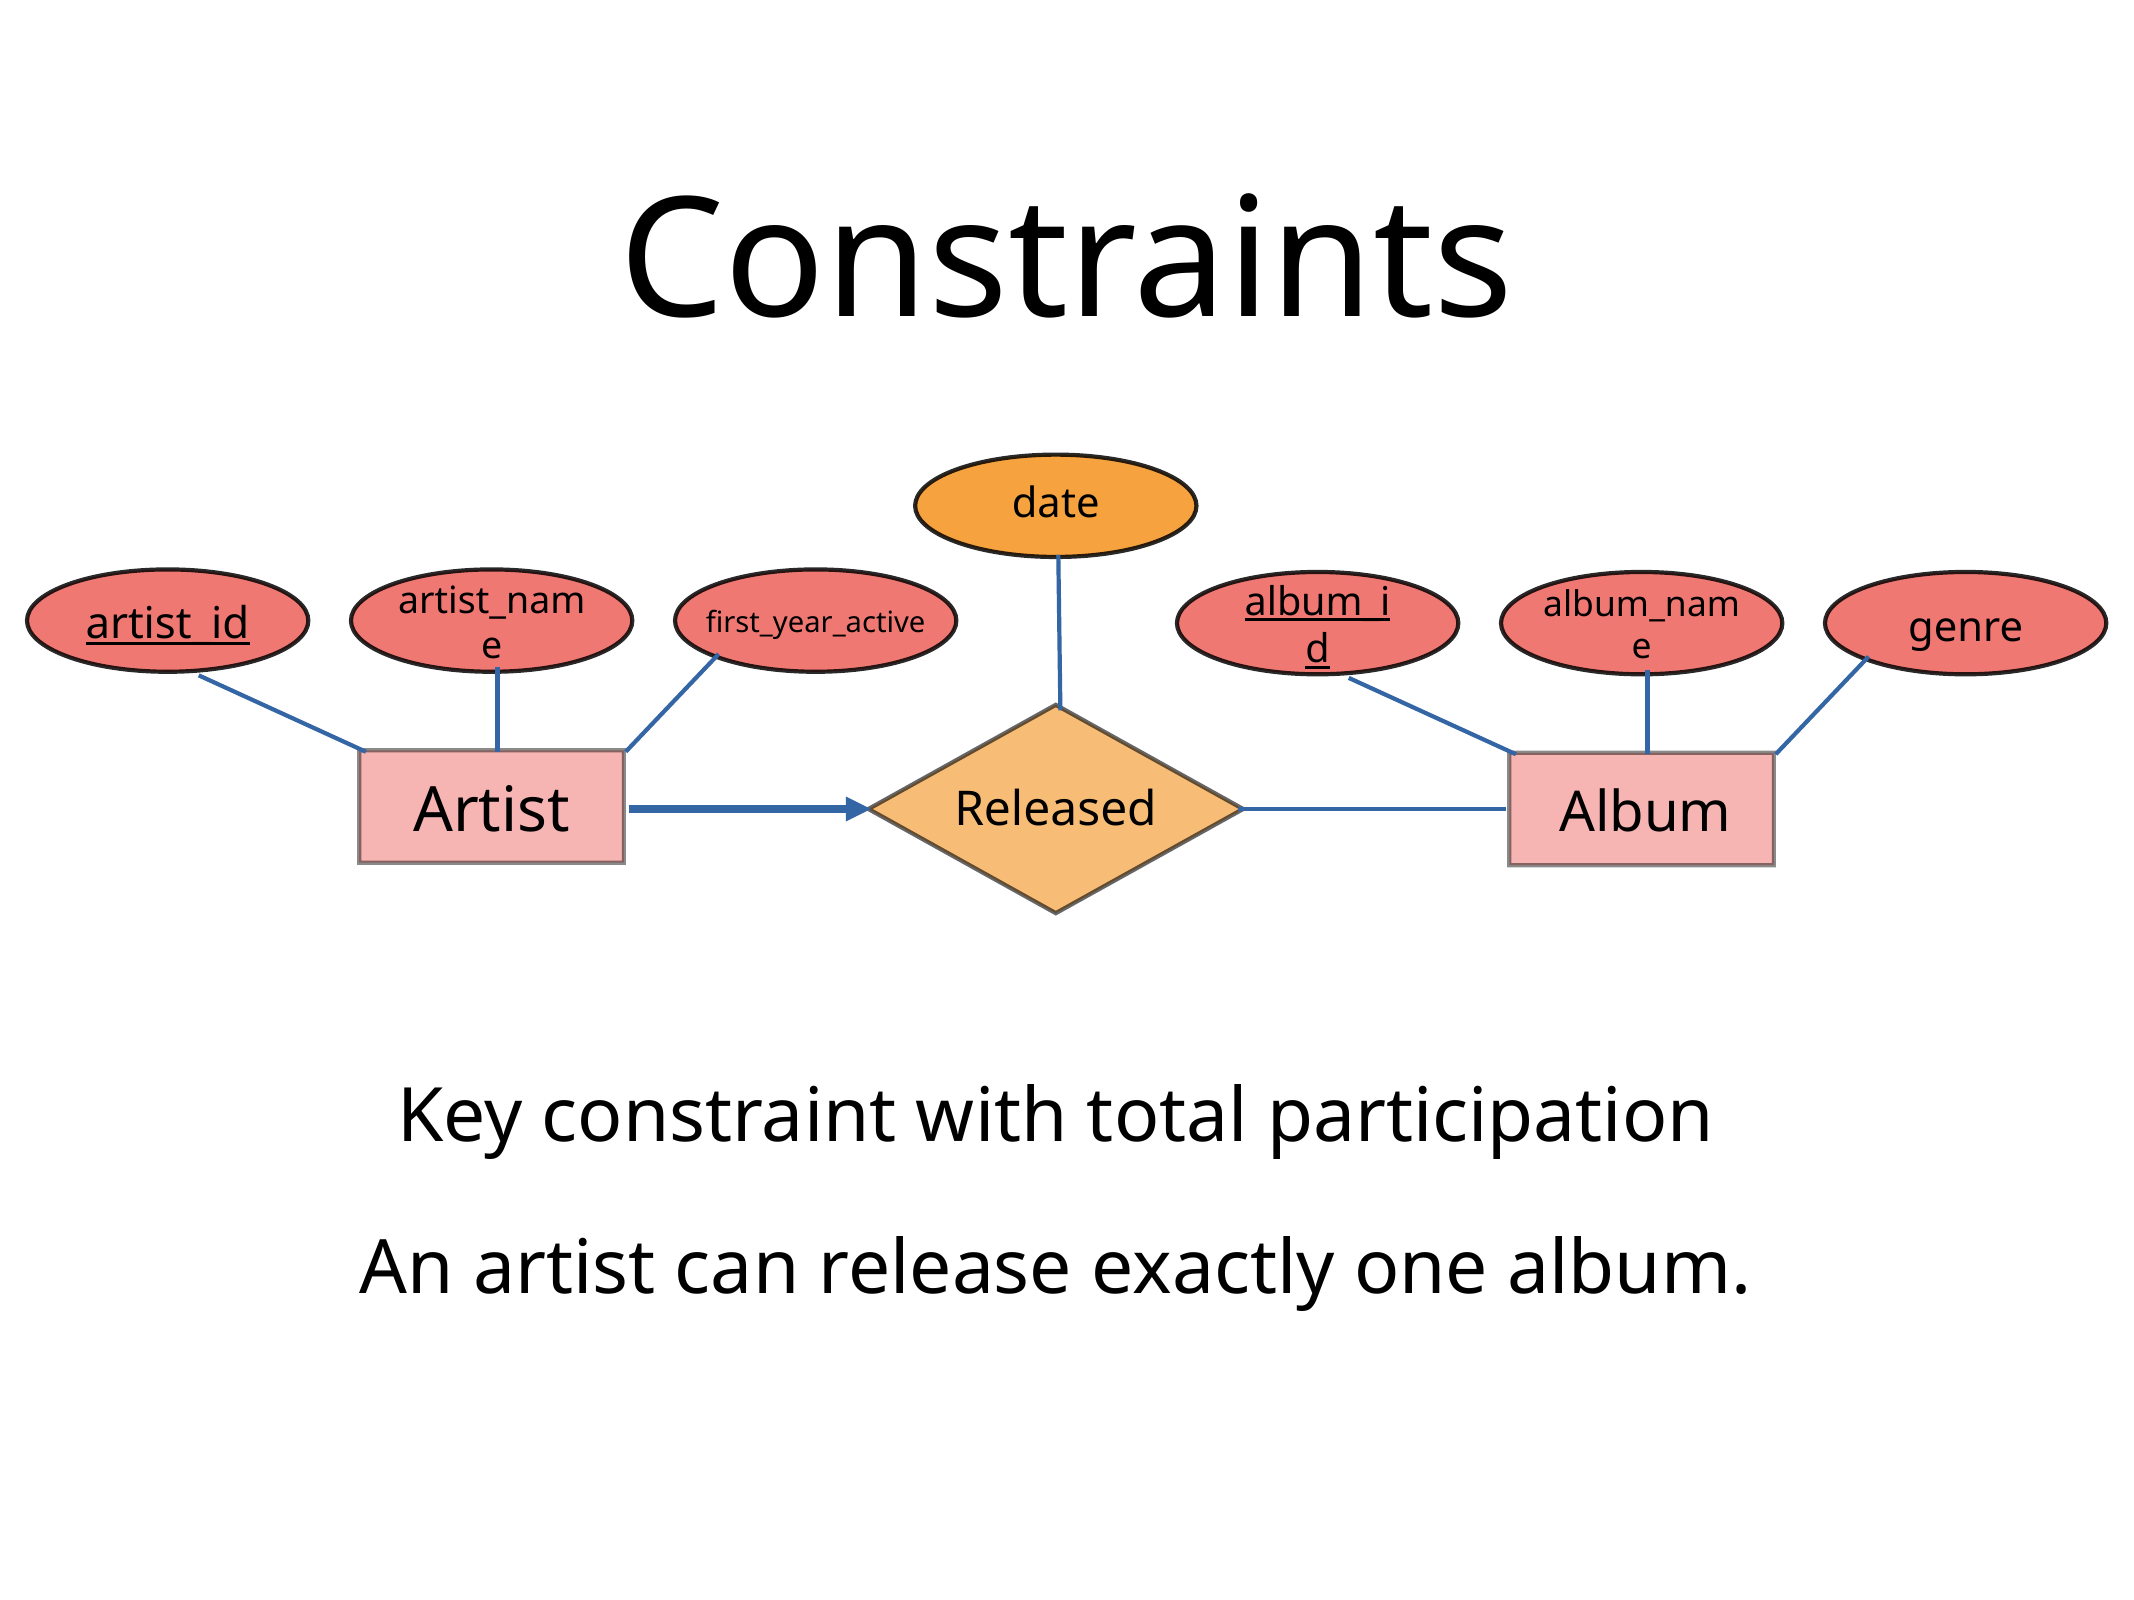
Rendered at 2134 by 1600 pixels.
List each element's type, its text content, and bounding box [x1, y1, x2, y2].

text_box genre [1844, 566, 2087, 683]
text_box [1501, 571, 1783, 675]
text_box album_id [1225, 588, 1410, 658]
text_box [955, 454, 1157, 470]
text_box [350, 569, 633, 672]
text_box [359, 750, 624, 863]
text_box [2087, 597, 2107, 650]
text_box Released [946, 769, 1166, 844]
text_box [1509, 752, 1774, 866]
text_box [915, 479, 1197, 557]
text_box [675, 569, 957, 672]
text_box Artist [398, 768, 585, 845]
text_box [1176, 571, 1459, 675]
text_box first_year_active [694, 595, 937, 646]
text_box [628, 802, 871, 816]
text_box artist_name [379, 590, 604, 651]
text_box [870, 704, 1244, 914]
text_box date [934, 470, 1177, 531]
text_box [27, 569, 309, 672]
text_box [1824, 597, 1844, 649]
text_box An artist can release exactly one album. [351, 1210, 1761, 1317]
text_box album_name [1529, 593, 1754, 654]
text_box artist_id [76, 585, 260, 656]
text_box Key constraint with total participation [388, 1058, 1723, 1165]
text_box Album [1550, 770, 1740, 848]
title Constraints [155, 72, 1978, 428]
